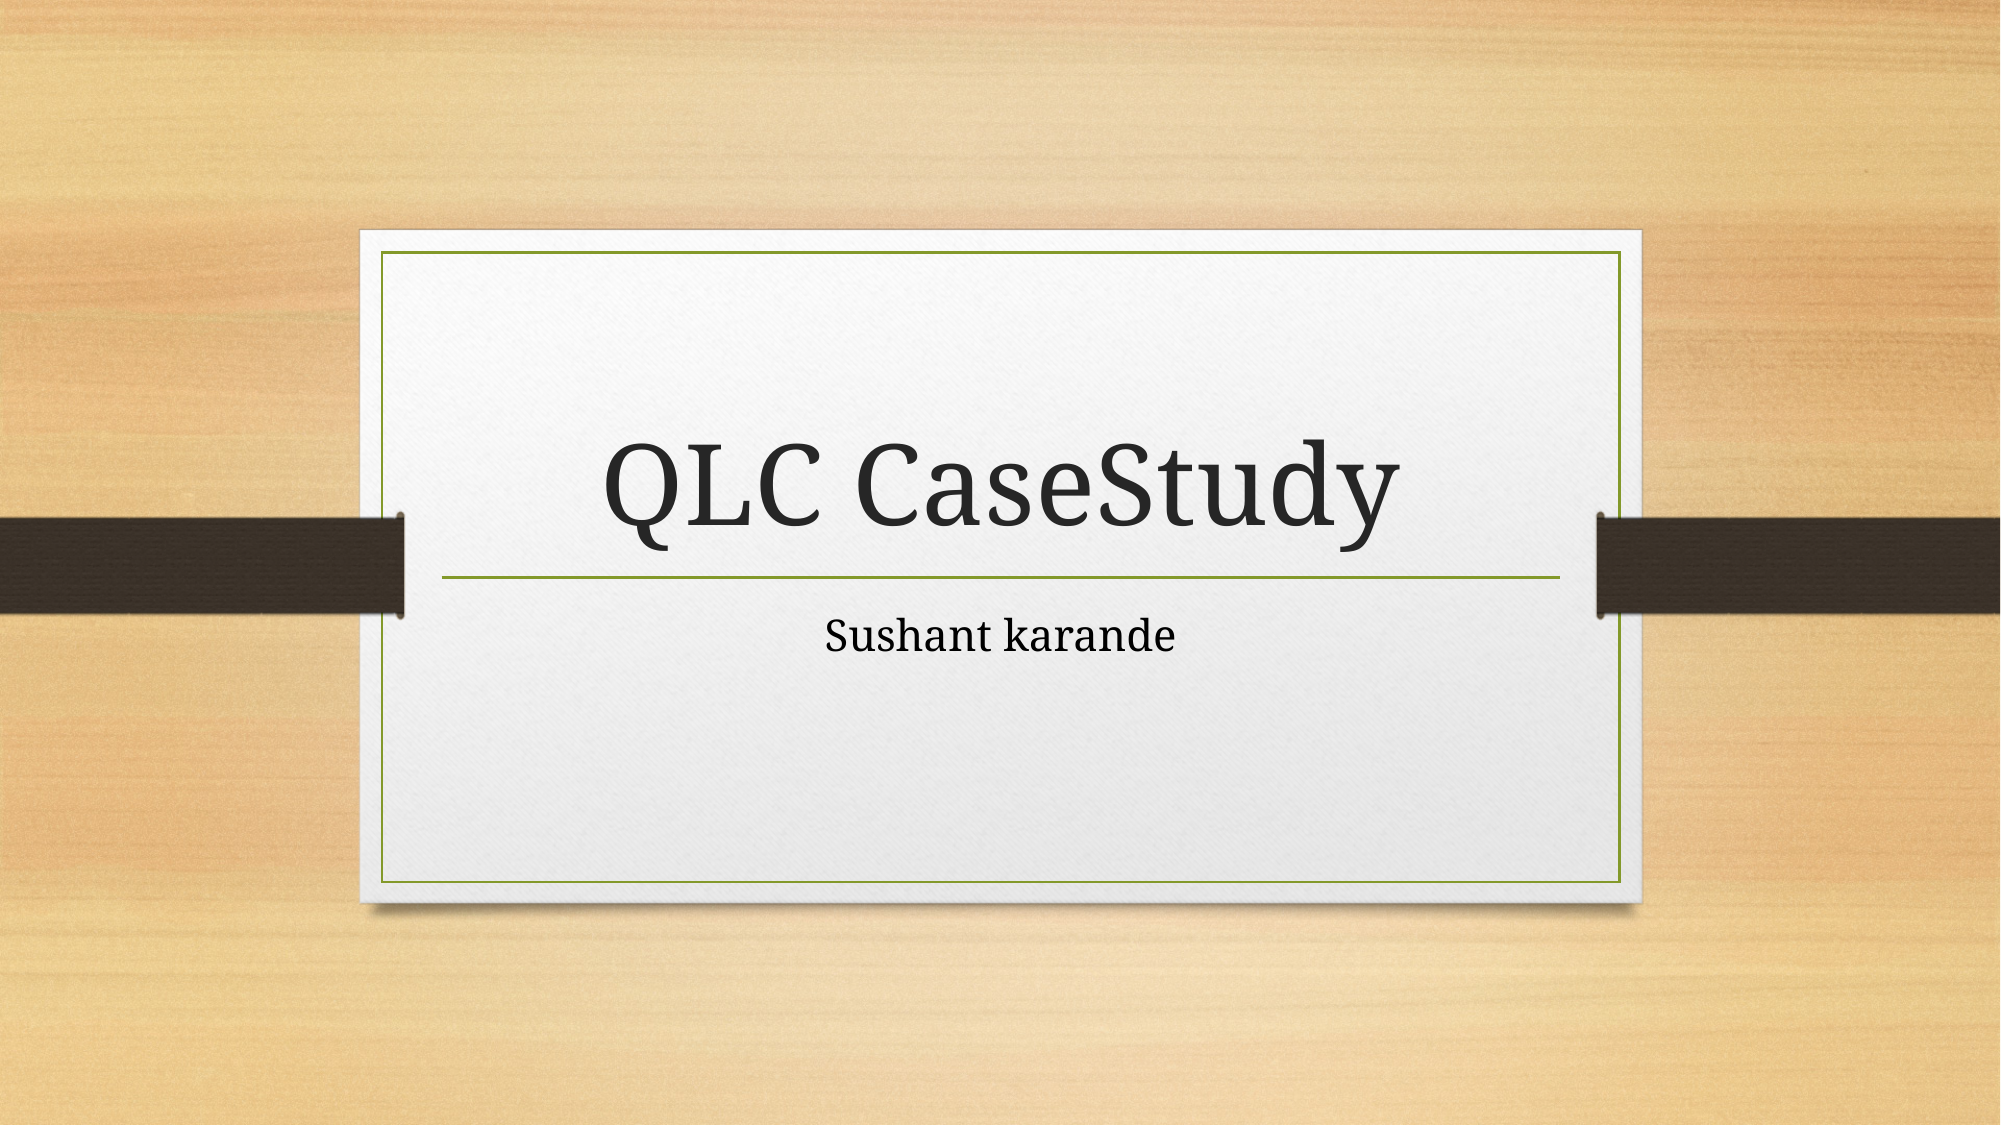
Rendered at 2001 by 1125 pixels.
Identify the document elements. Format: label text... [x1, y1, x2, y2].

picture [0, 0, 2001, 1125]
subtitle Sushant karande [441, 600, 1560, 817]
title QLC CaseStudy [441, 306, 1560, 556]
